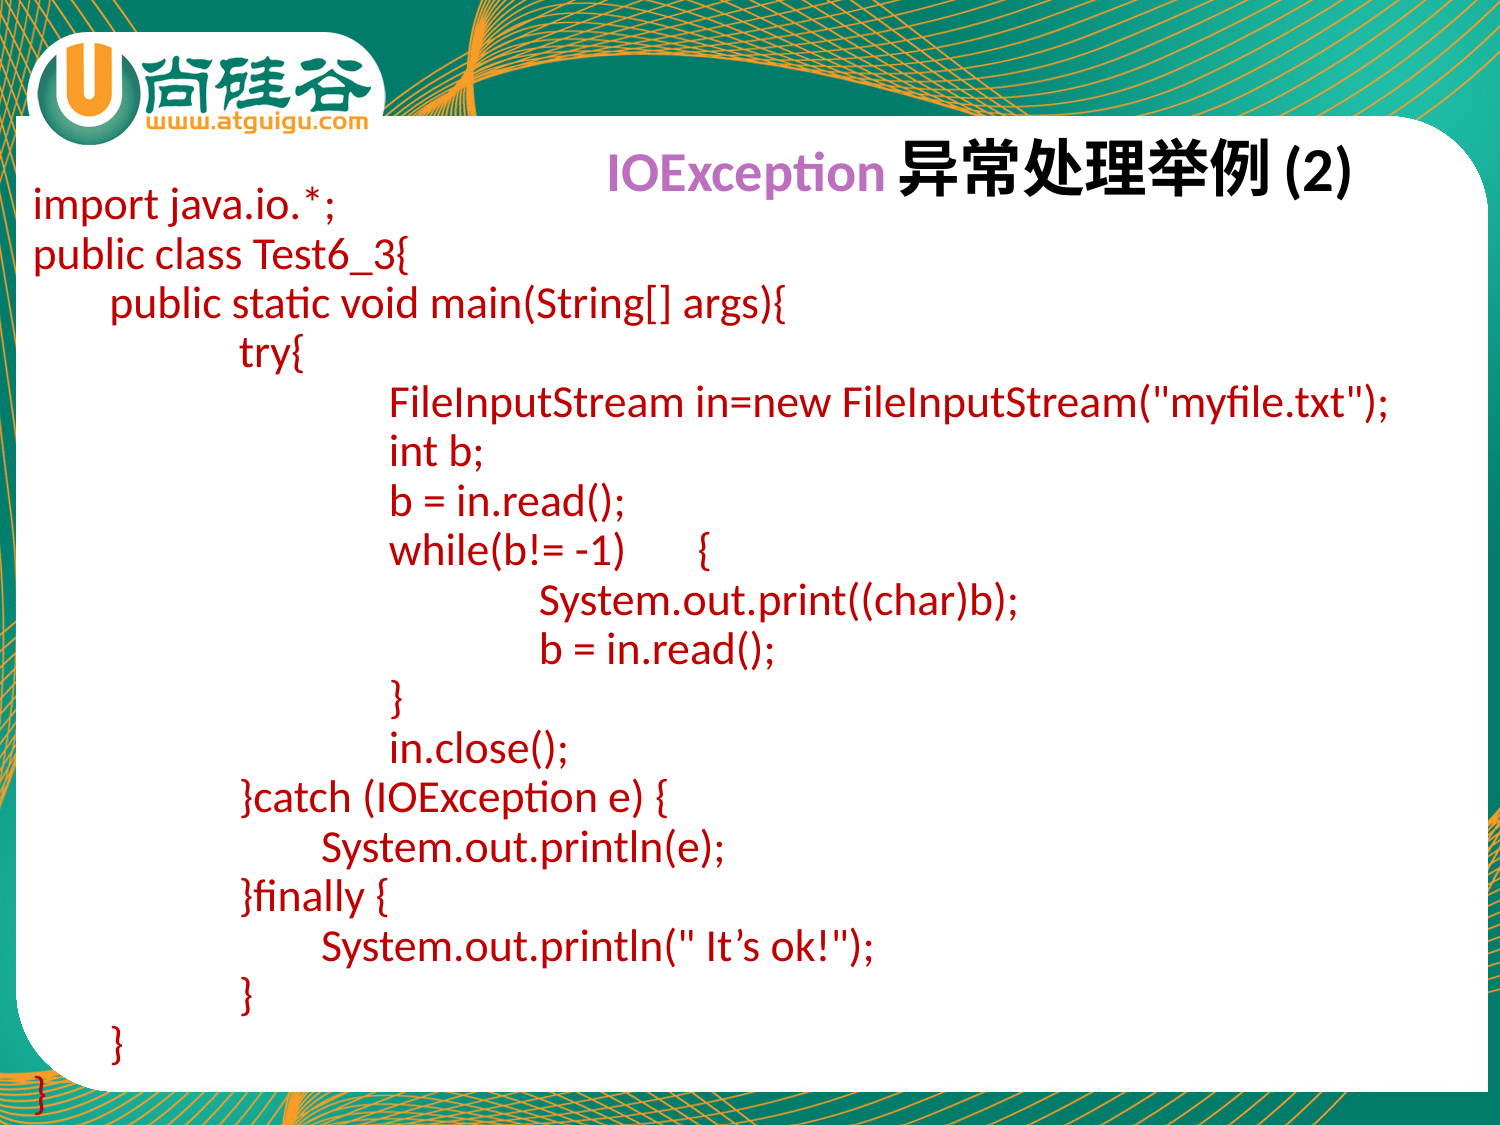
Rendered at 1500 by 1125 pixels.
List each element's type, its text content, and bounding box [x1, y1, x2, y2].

picture [0, 0, 1500, 1125]
title IOException异常处理举例(2) [525, 101, 1436, 172]
list import java.io.*; public class Test6_3{ public static void main(String[] args){ try{ FileInputStream in=new FileInputStream("myfile.txt"); int b; b = in.read(); while(b!= -1) { System.out.print((char)b); b = in.read(); } in.close(); }catch (IOException e) { System.out.println(e); }finally { System.out.println(" It’s ok!"); } } } [17, 172, 1471, 1125]
